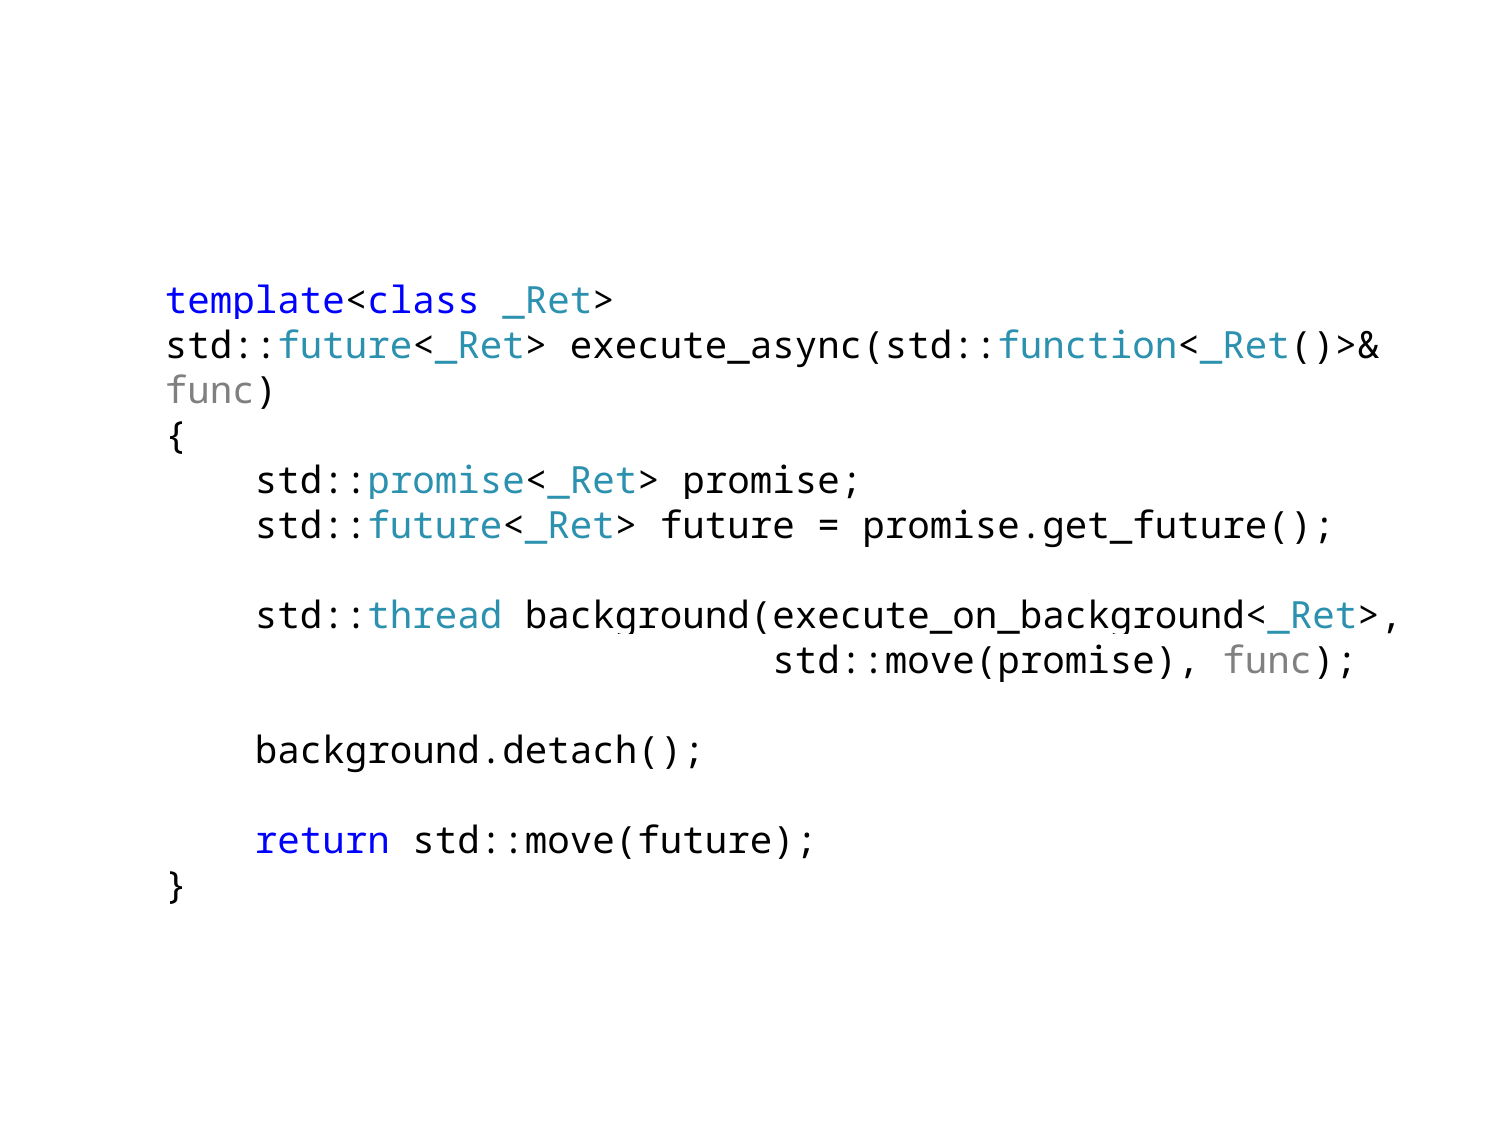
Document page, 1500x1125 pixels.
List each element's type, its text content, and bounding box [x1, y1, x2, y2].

text_box template<class _Ret> std::future<_Ret> execute_async(std::function<_Ret()>& func) { std::promise<_Ret> promise; std::future<_Ret> future = promise.get_future(); std::thread background(execute_on_background<_Ret>, std::move(promise), func); background.detach(); return std::move(future); } [149, 269, 1425, 914]
